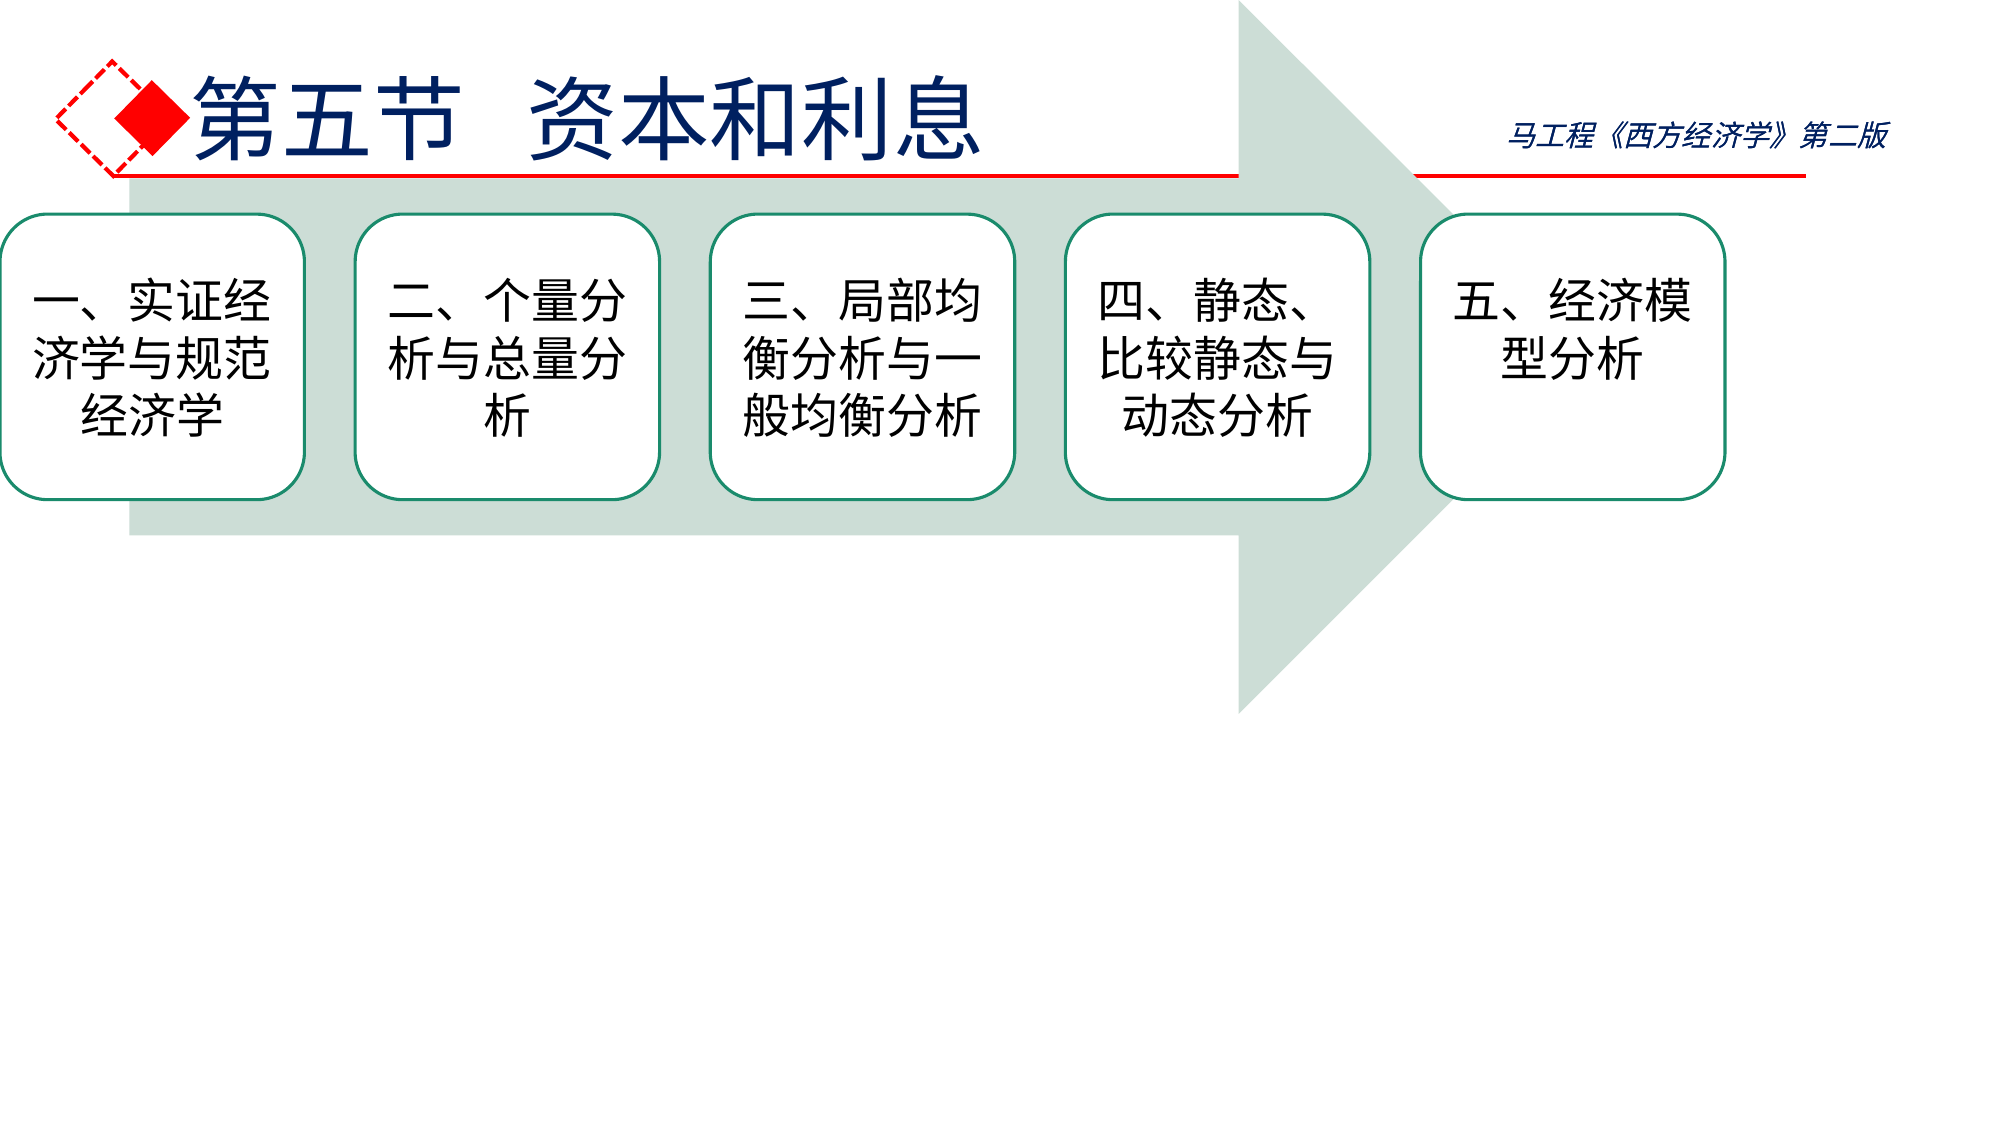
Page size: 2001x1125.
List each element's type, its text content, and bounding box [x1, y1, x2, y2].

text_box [147, 255, 1873, 970]
title 第五节 资本和利息 [1255, 15, 1900, 233]
text_box [114, 80, 191, 157]
text_box 马工程《西方经济学》第二版 [1491, 109, 1979, 160]
text_box [54, 61, 143, 178]
title 第五节 资本和利息 [174, 15, 1238, 174]
